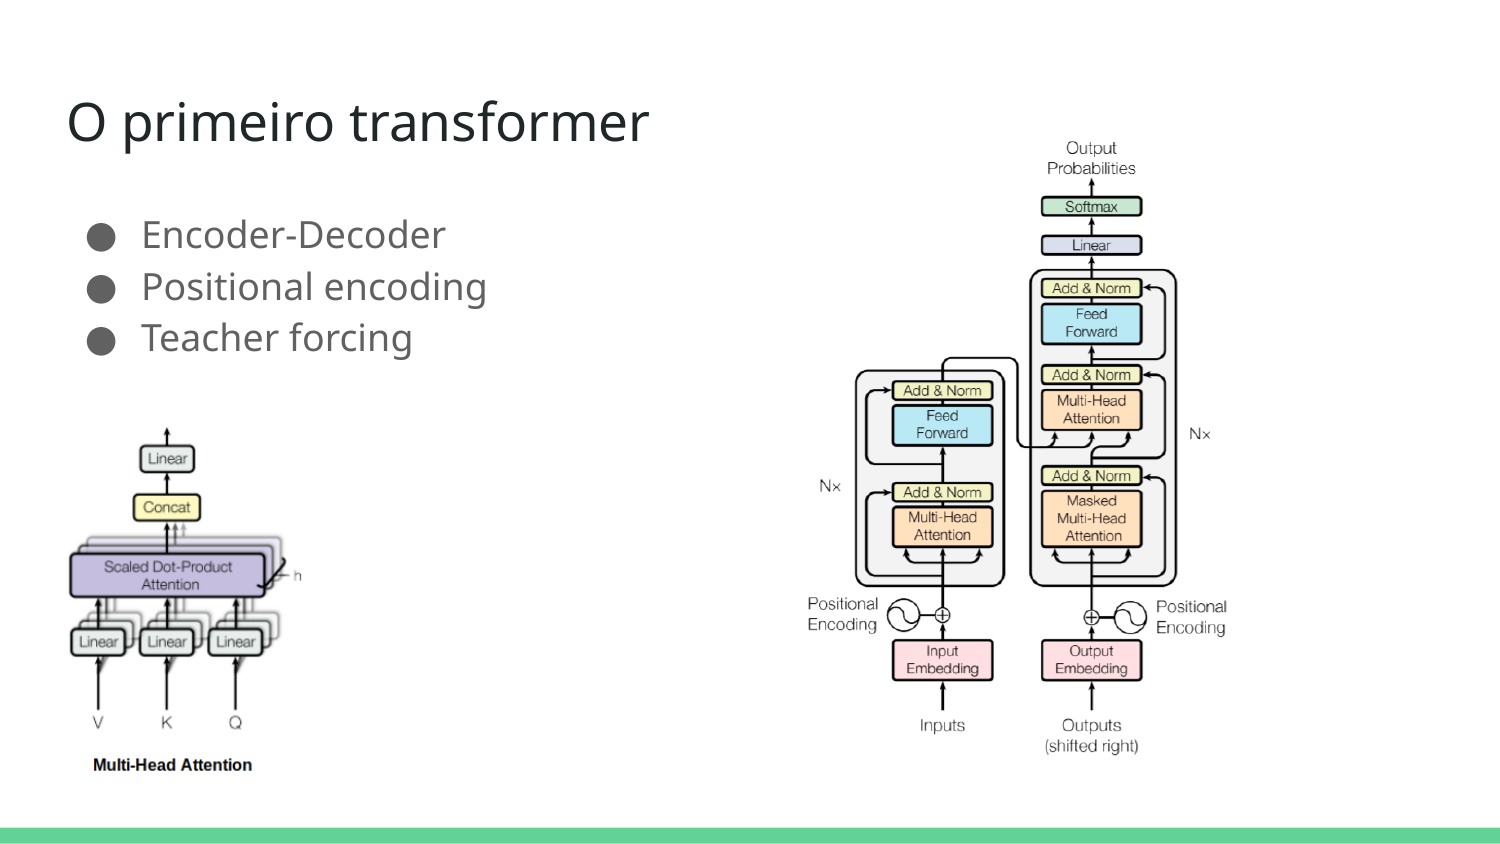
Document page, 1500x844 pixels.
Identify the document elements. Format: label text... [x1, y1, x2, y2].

picture [749, 115, 1298, 766]
list Encoder-Decoder Positional encoding Teacher forcing [51, 189, 744, 750]
picture [57, 421, 304, 781]
title O primeiro transformer [51, 72, 1449, 167]
